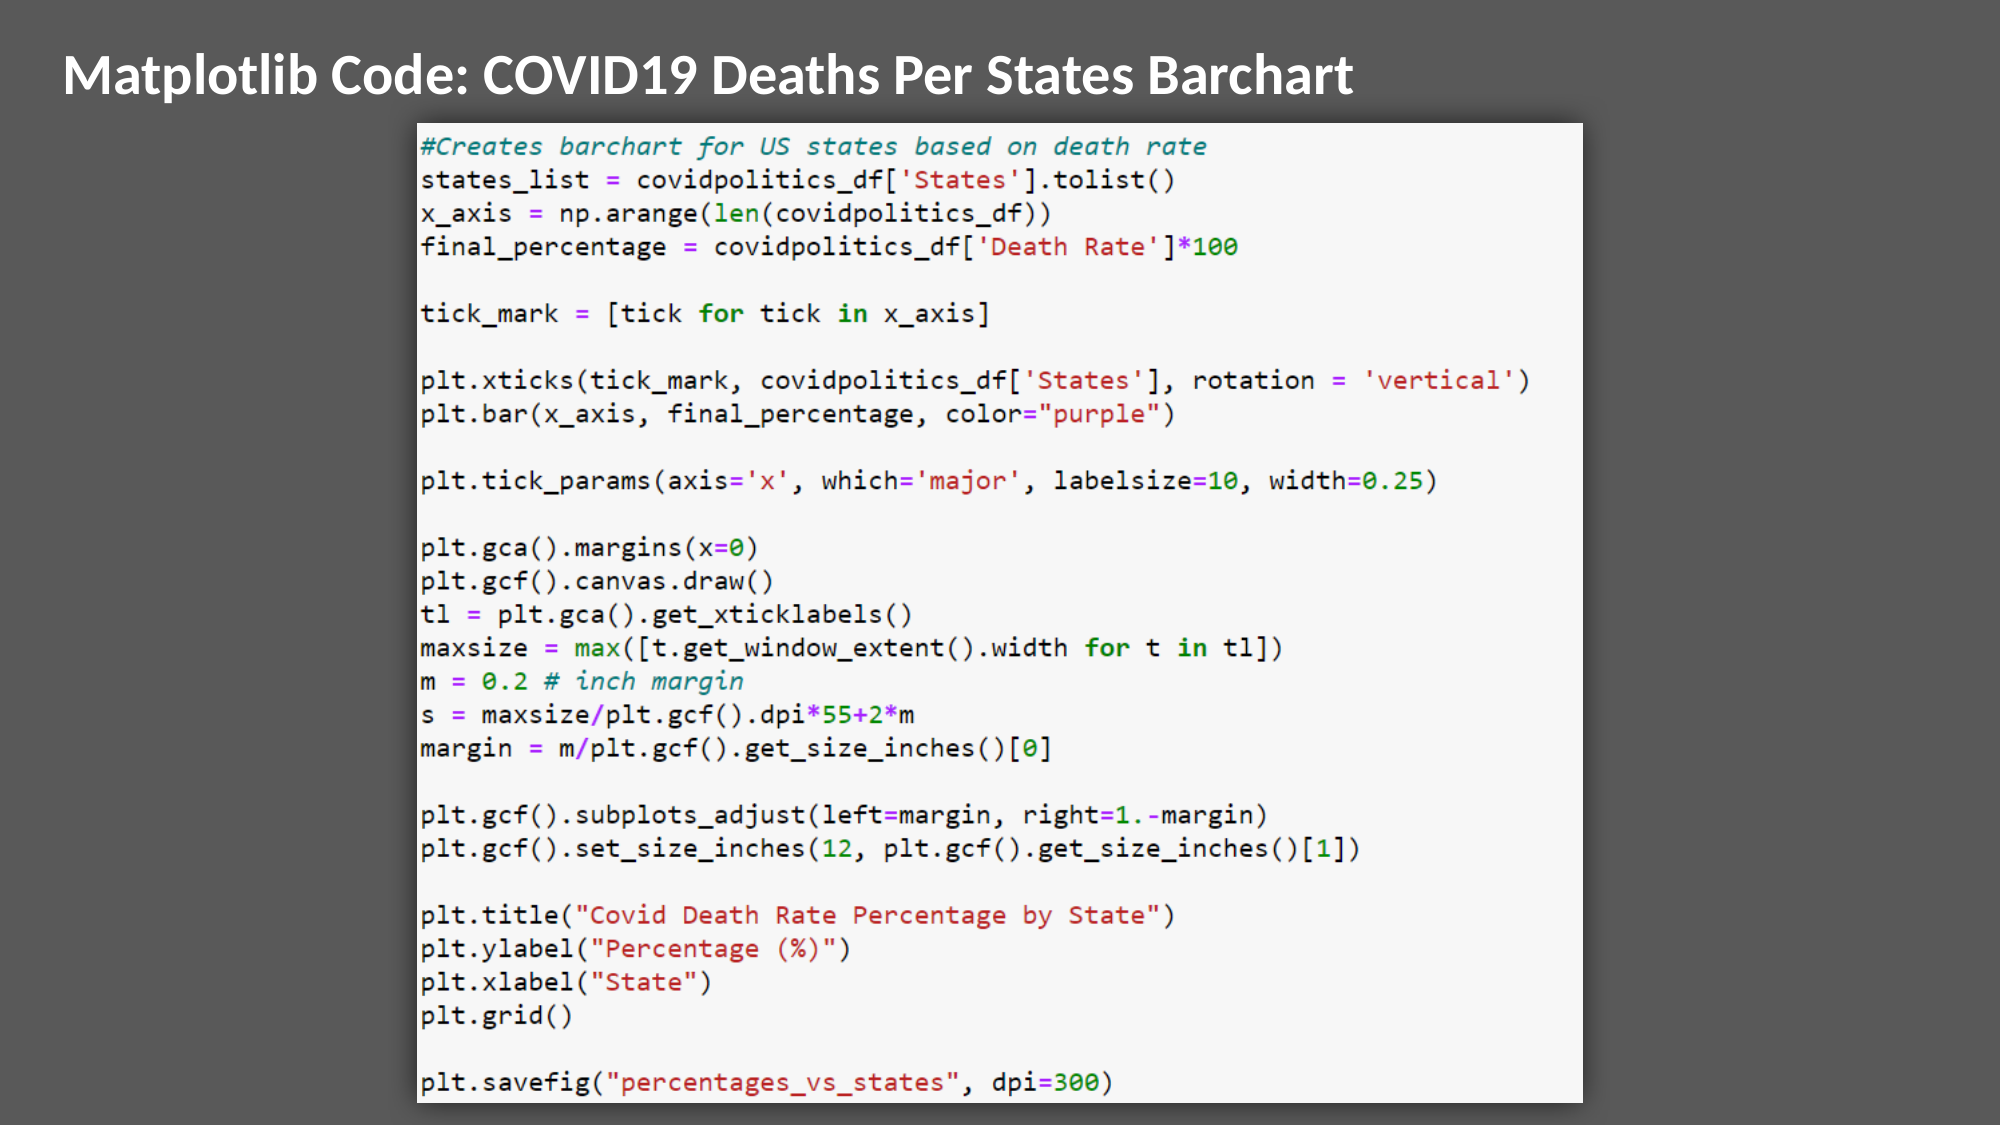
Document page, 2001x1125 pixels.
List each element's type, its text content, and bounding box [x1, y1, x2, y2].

picture [417, 123, 1583, 1103]
text_box Matplotlib Code: COVID19 Deaths Per States Barchart [47, 29, 1504, 114]
